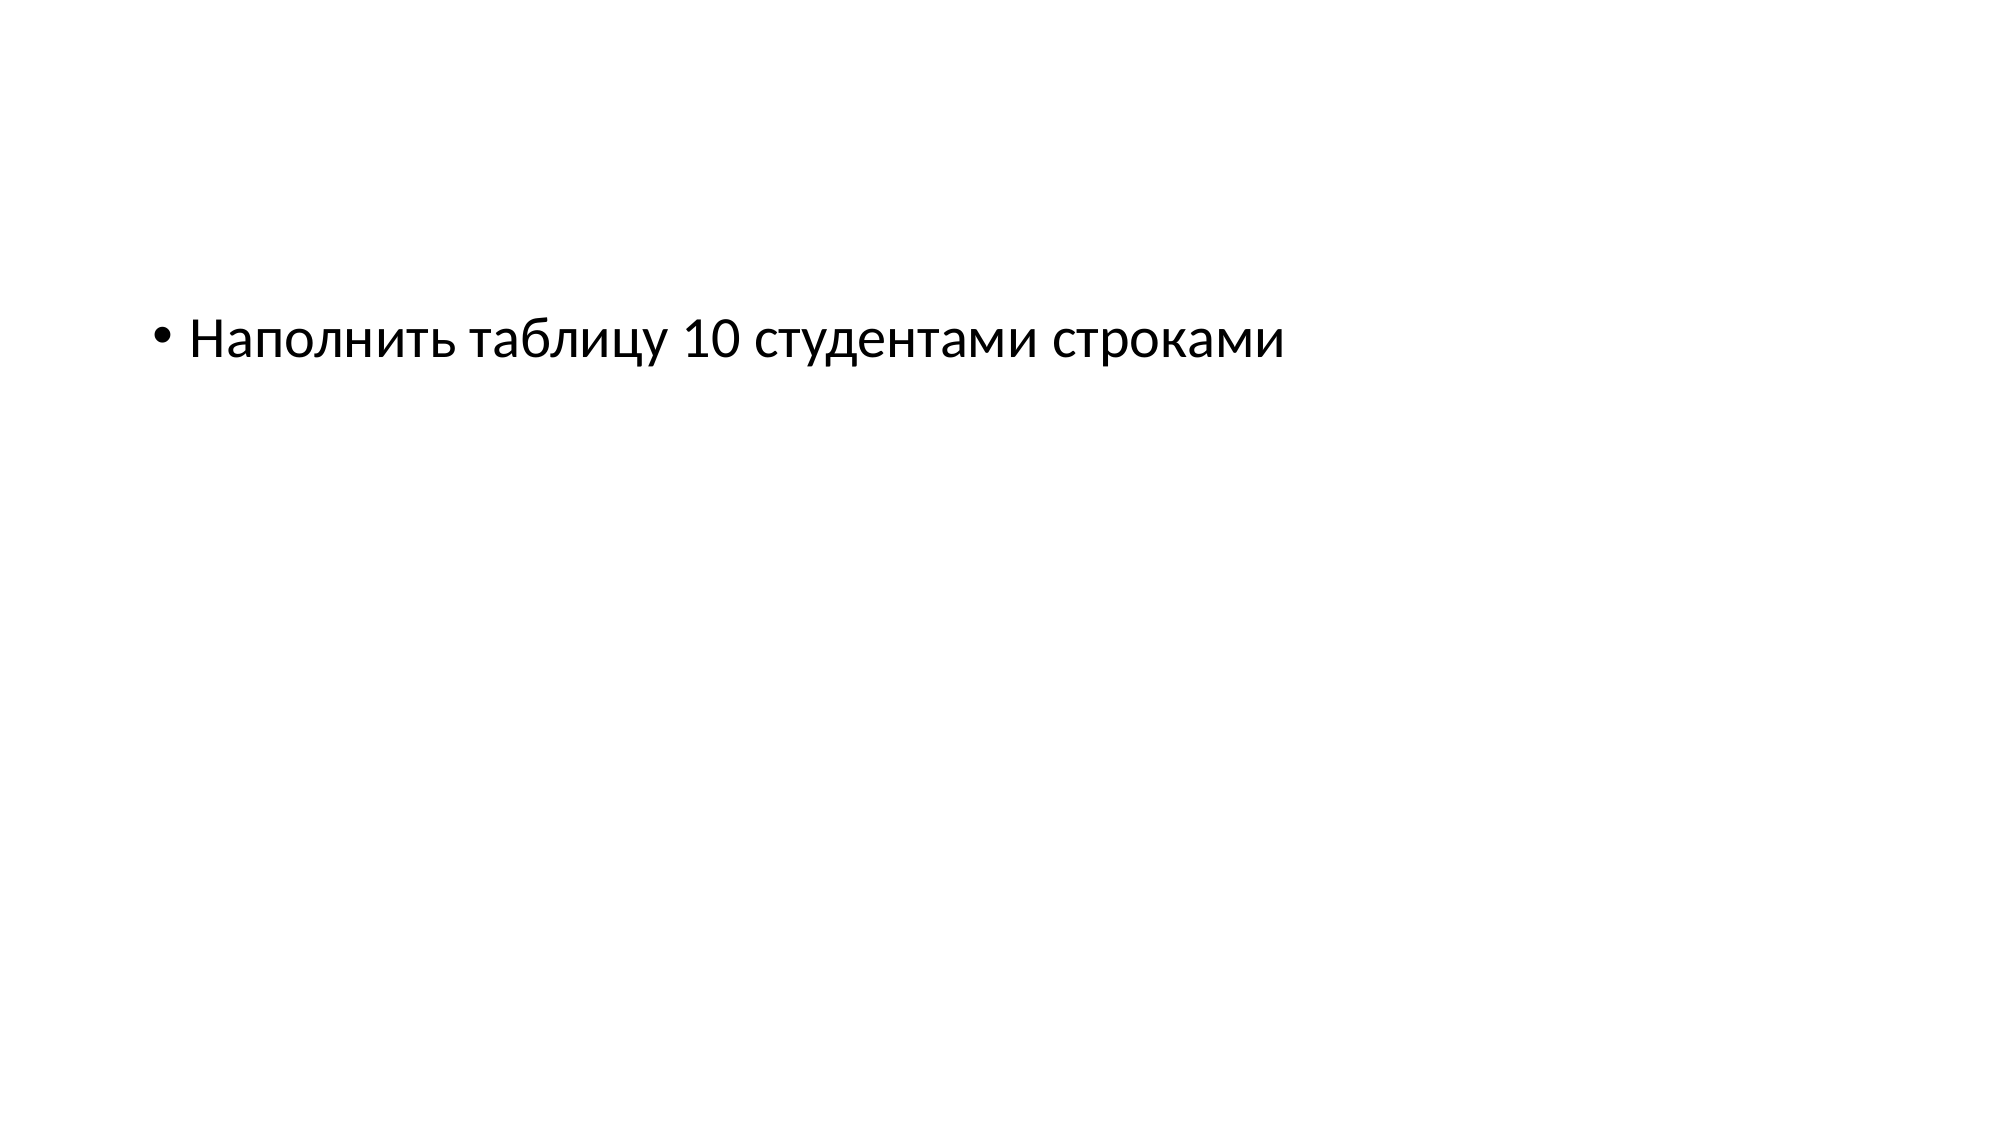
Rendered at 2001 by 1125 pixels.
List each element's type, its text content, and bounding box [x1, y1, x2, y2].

list Наполнить таблицу 10 студентами строками [137, 299, 1863, 1014]
